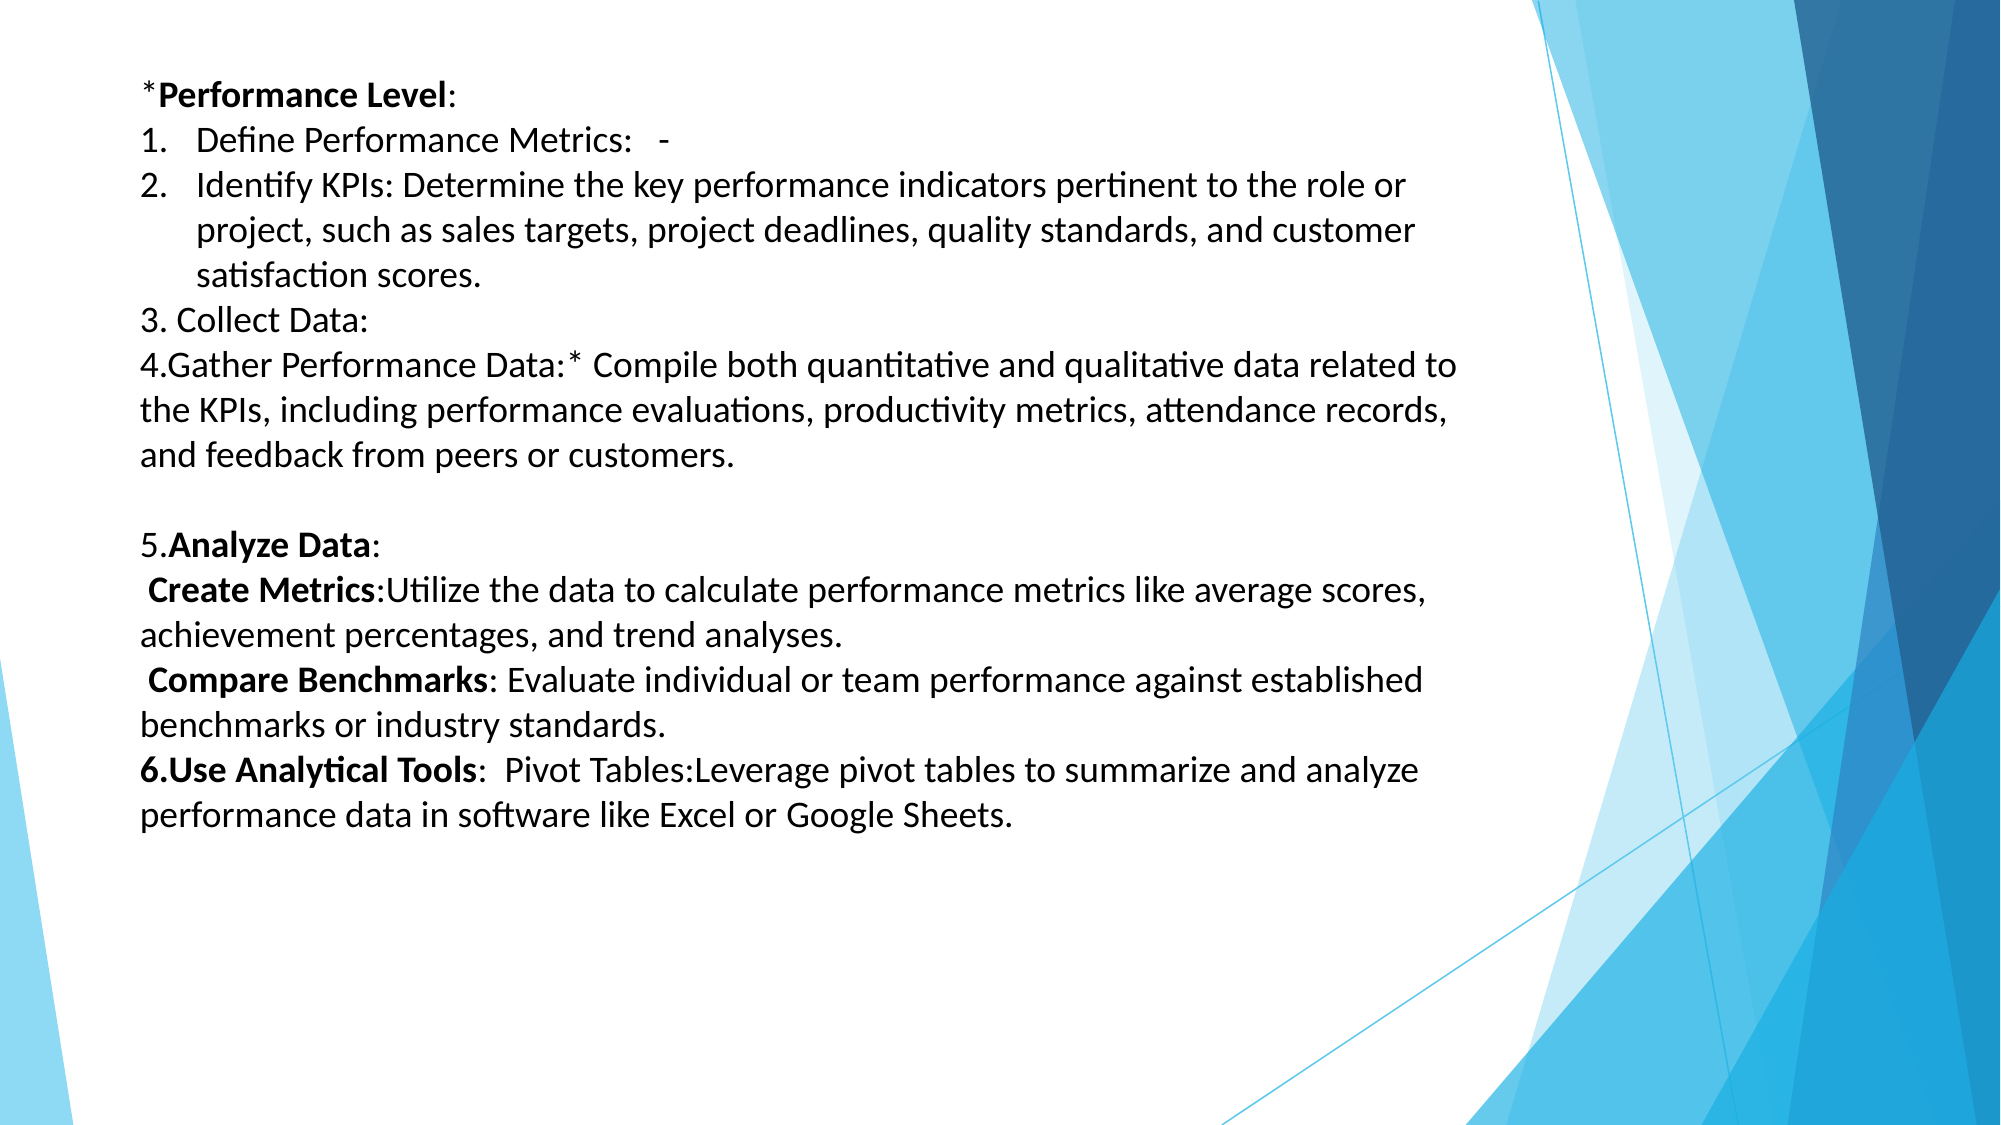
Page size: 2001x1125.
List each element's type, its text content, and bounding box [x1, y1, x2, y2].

text_box *Performance Level: Define Performance Metrics: - Identify KPIs: Determine the key performance indicators pertinent to the role or project, such as sales targets, project deadlines, quality standards, and customer satisfaction scores. 3. Collect Data: 4.Gather Performance Data:* Compile both quantitative and qualitative data related to the KPIs, including performance evaluations, productivity metrics, attendance records, and feedback from peers or customers. 5.Analyze Data: Create Metrics:Utilize the data to calculate performance metrics like average scores, achievement percentages, and trend analyses. Compare Benchmarks: Evaluate individual or team performance against established benchmarks or industry standards. 6.Use Analytical Tools: Pivot Tables:Leverage pivot tables to summarize and analyze performance data in software like Excel or Google Sheets. [125, 62, 1500, 843]
